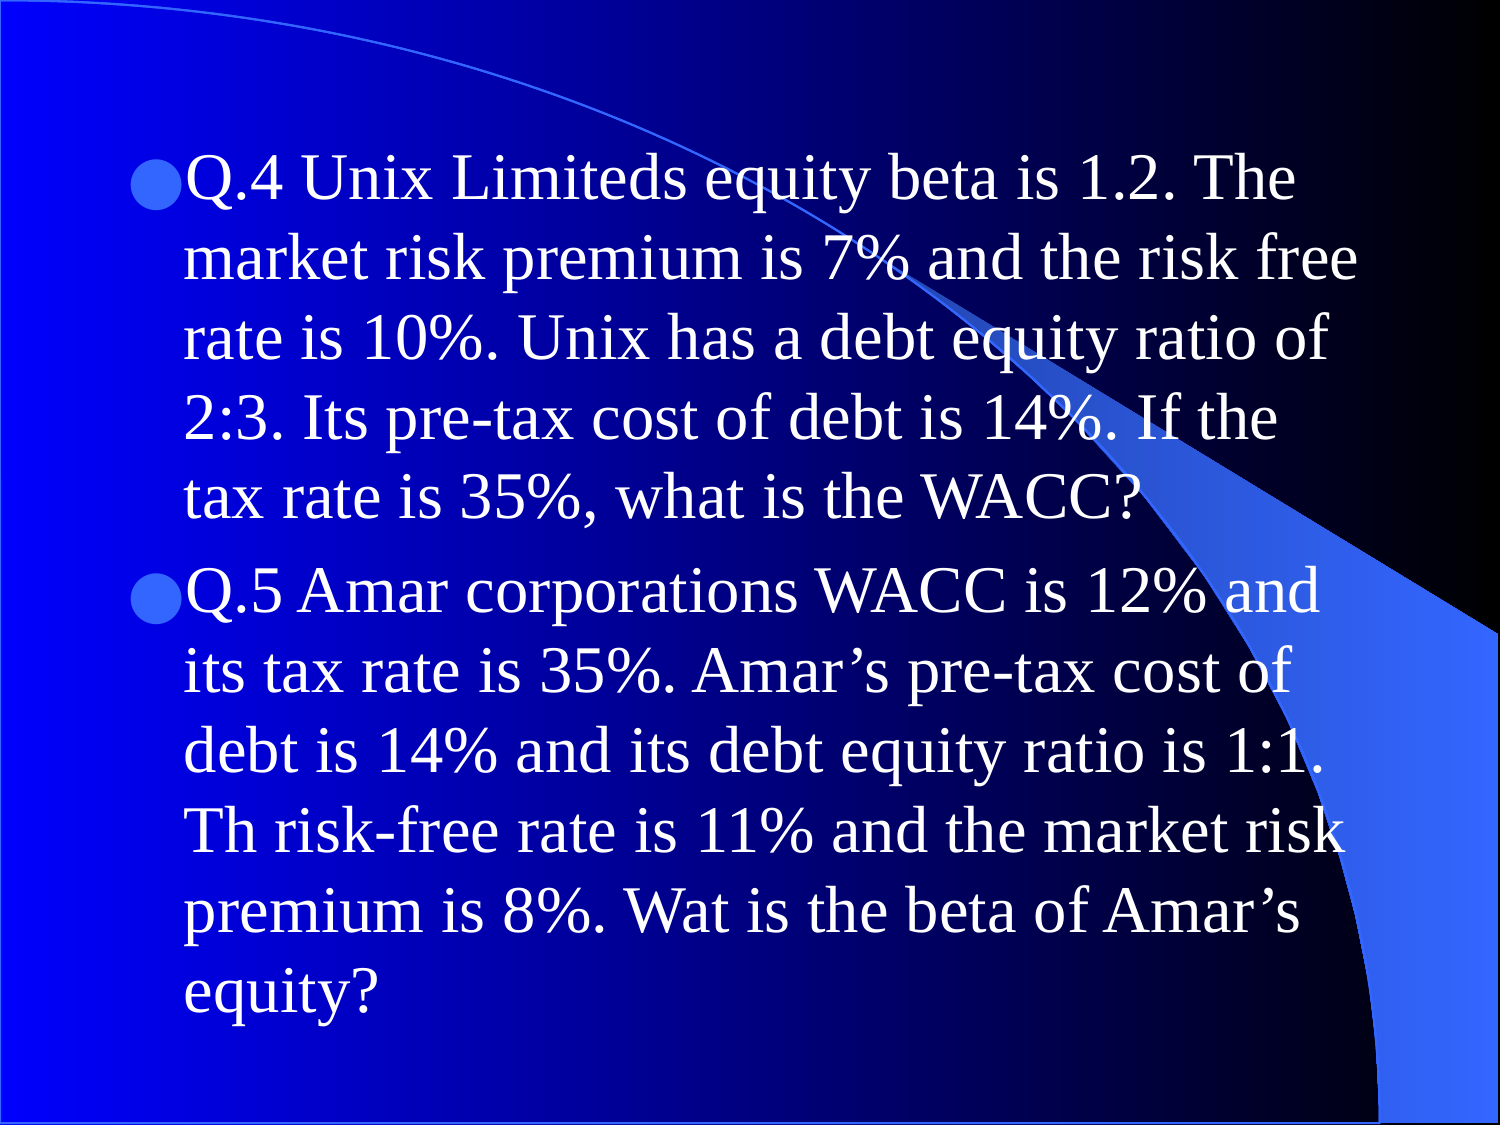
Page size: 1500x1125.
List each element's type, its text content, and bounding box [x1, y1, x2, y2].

list Q.4 Unix Limiteds equity beta is 1.2. The market risk premium is 7% and the risk free rate is 10%. Unix has a debt equity ratio of 2:3. Its pre-tax cost of debt is 14%. If the tax rate is 35%, what is the WACC? Q.5 Amar corporations WACC is 12% and its tax rate is 35%. Amar’s pre-tax cost of debt is 14% and its debt equity ratio is 1:1. Th risk-free rate is 11% and the market risk premium is 8%. Wat is the beta of Amar’s equity? [112, 125, 1388, 1063]
